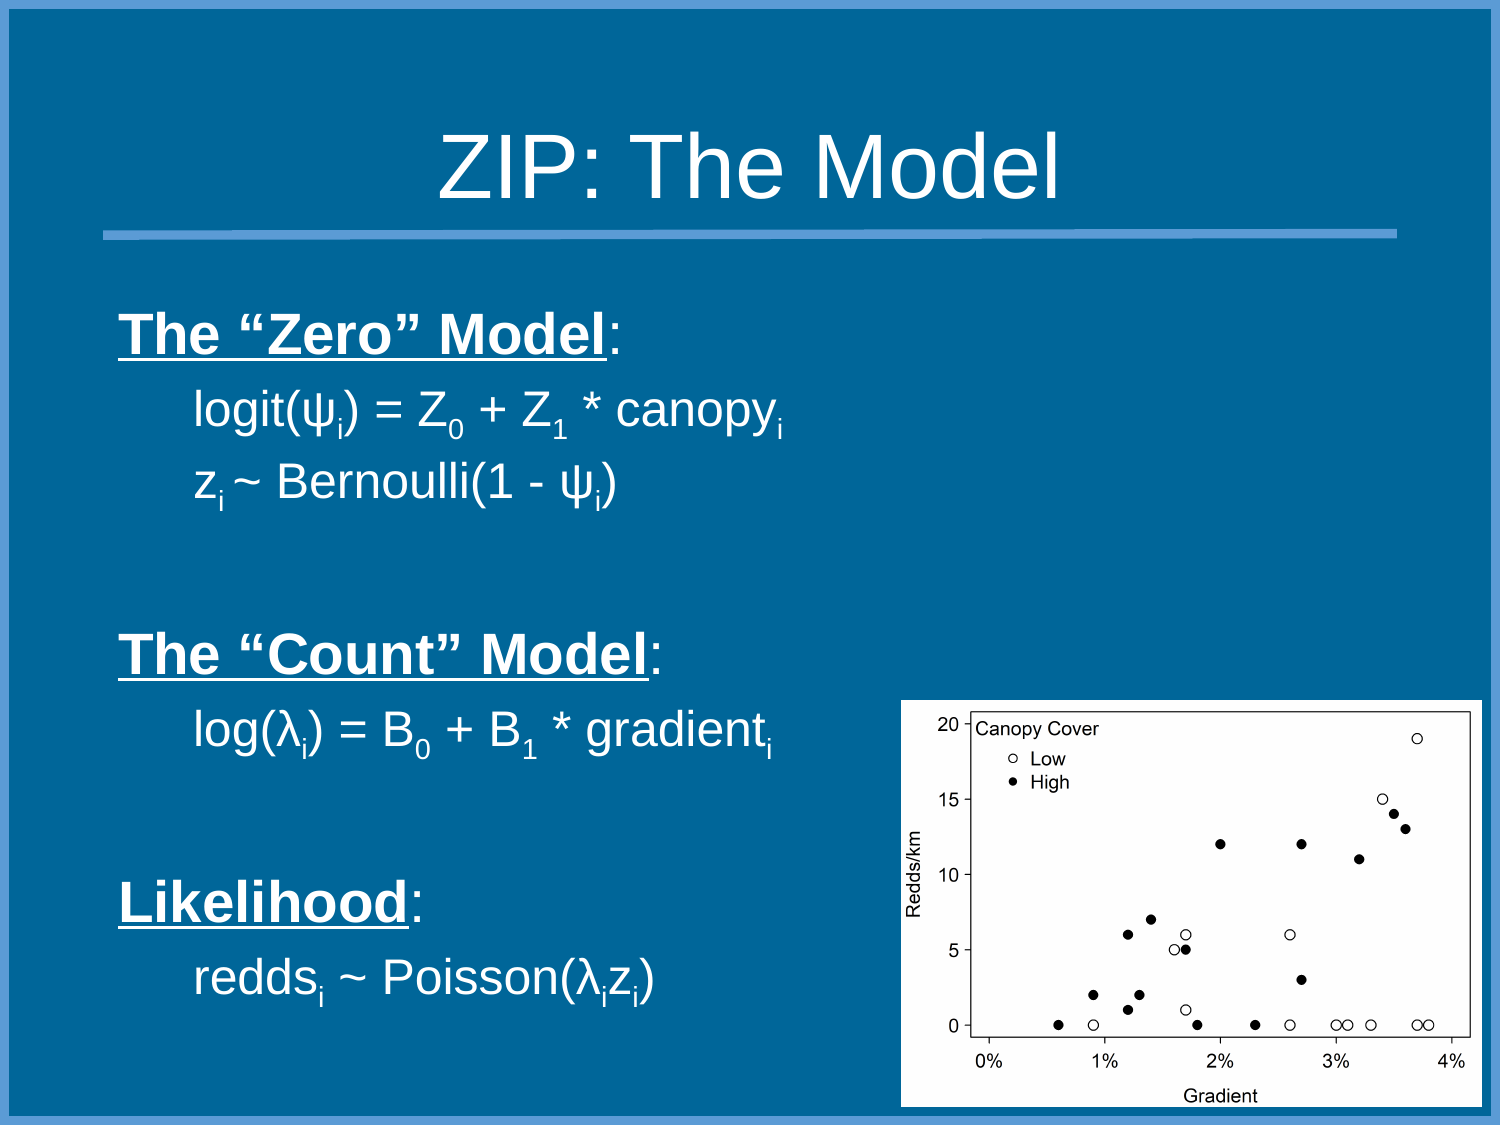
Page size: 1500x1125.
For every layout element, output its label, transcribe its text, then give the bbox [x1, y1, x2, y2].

title ZIP: The Model [103, 59, 1397, 278]
picture [902, 701, 1481, 1106]
list The “Zero” Model: logit(ψi) = Z0 + Z1 * canopyi zi ~ Bernoulli(1 - ψi) The “Count” Model: log(λi) = B0 + B1 * gradienti Likelihood: reddsi ~ Poisson(λizi) [103, 296, 1397, 1066]
